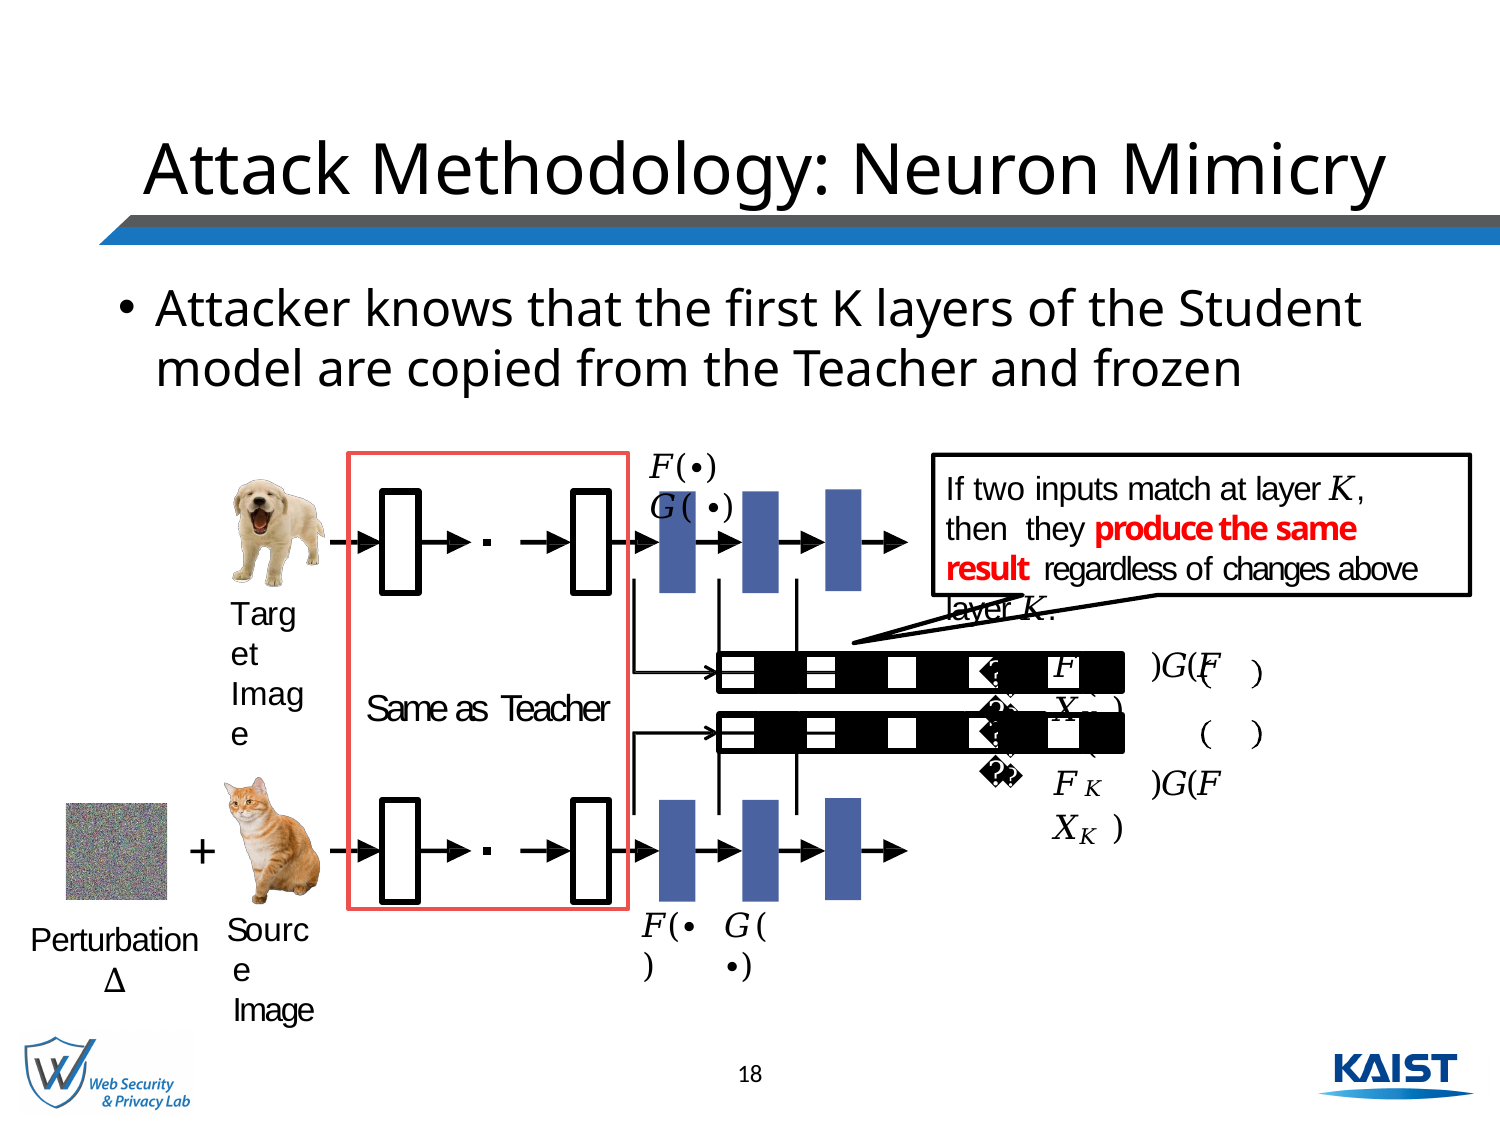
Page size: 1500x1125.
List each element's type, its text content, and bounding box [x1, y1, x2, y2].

picture [1303, 1050, 1489, 1103]
picture [19, 1029, 196, 1116]
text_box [29, 442, 1471, 1000]
slide_number 18 [581, 1042, 919, 1103]
list Attacker knows that the first K layers of the Student model are copied from the Teacher and frozen [103, 268, 1397, 442]
title Attack Methodology: Neuron Mimicry [129, 70, 1423, 217]
